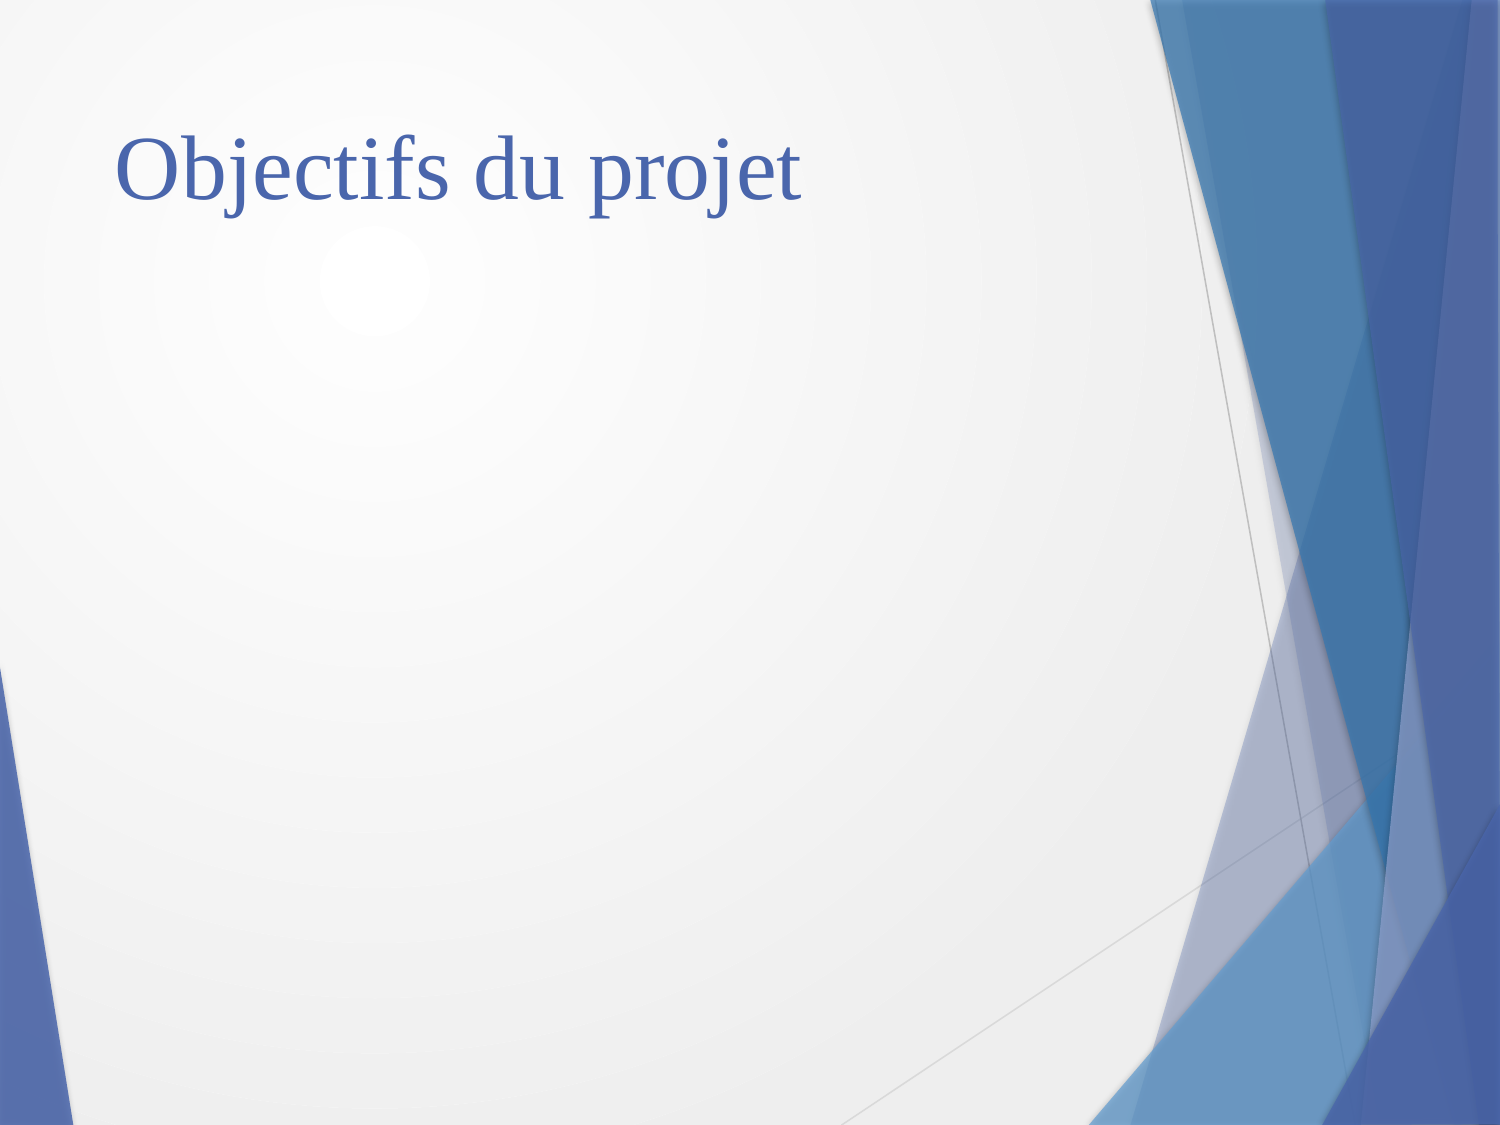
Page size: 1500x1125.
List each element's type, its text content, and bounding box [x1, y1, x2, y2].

title Objectifs du projet [99, 99, 1142, 317]
